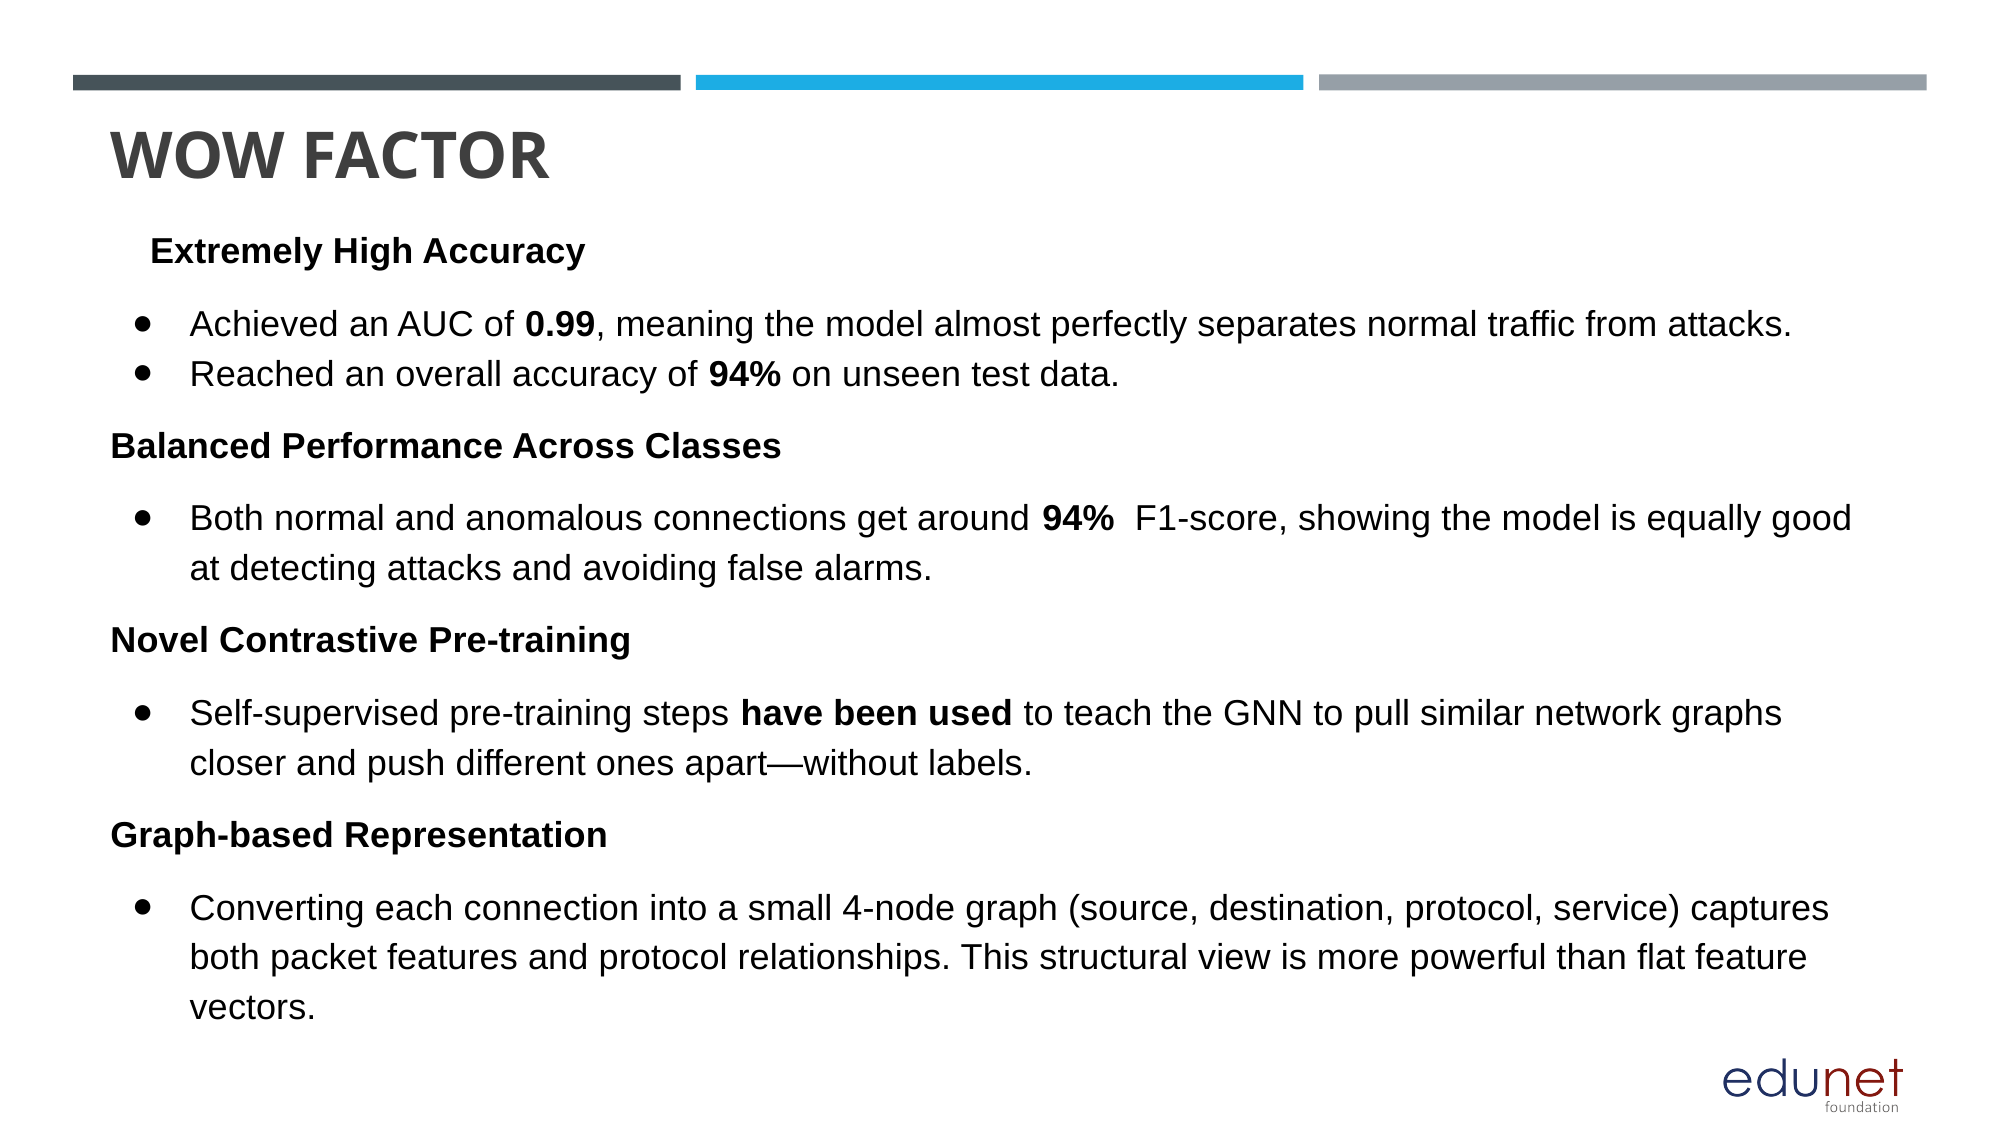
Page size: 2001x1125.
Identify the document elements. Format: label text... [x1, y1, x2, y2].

title WOW FACTOR [95, 112, 1905, 200]
picture [1719, 1056, 1905, 1116]
list Extremely High Accuracy Achieved an AUC of 0.99, meaning the model almost perfectly separates normal traffic from attacks. Reached an overall accuracy of 94% on unseen test data. Balanced Performance Across Classes Both normal and anomalous connections get around 94% F1-score, showing the model is equally good at detecting attacks and avoiding false alarms. Novel Contrastive Pre-training Self-supervised pre-training steps have been used to teach the GNN to pull similar network graphs closer and push different ones apart—without labels. Graph-based Representation Converting each connection into a small 4-node graph (source, destination, protocol, service) captures both packet features and protocol relationships. This structural view is more powerful than flat feature vectors. [95, 213, 1905, 1037]
